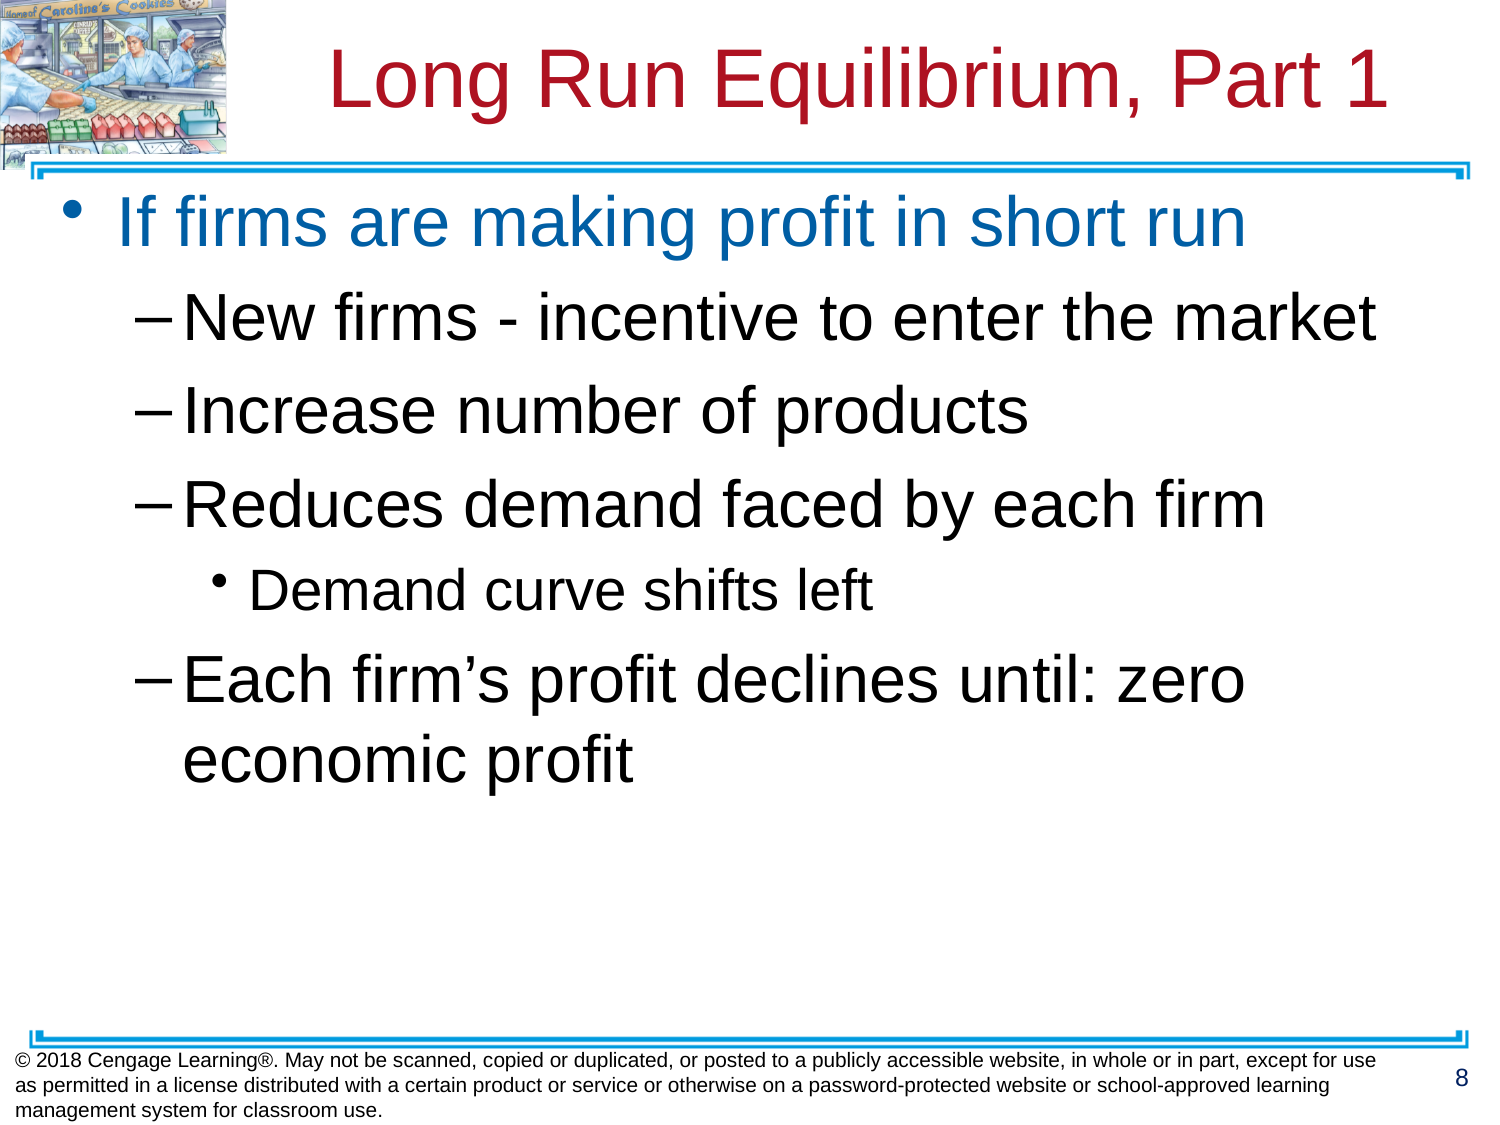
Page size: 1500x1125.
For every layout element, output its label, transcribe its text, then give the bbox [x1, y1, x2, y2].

slide_number 8 [1423, 1052, 1500, 1117]
list If firms are making profit in short run New firms - incentive to enter the market Increase number of products Reduces demand faced by each firm Demand curve shifts left Each firm’s profit declines until: zero economic profit [45, 168, 1455, 850]
footer © 2018 Cengage Learning®. May not be scanned, copied or duplicated, or posted to a publicly accessible website, in whole or in part, except for use as permitted in a license distributed with a certain product or service or otherwise on a password-protected website or school-approved learning management system for classroom use. [0, 1043, 1400, 1125]
title Long Run Equilibrium, Part 1 [219, 16, 1500, 138]
picture [25, 1024, 1475, 1057]
picture [0, 0, 1475, 186]
